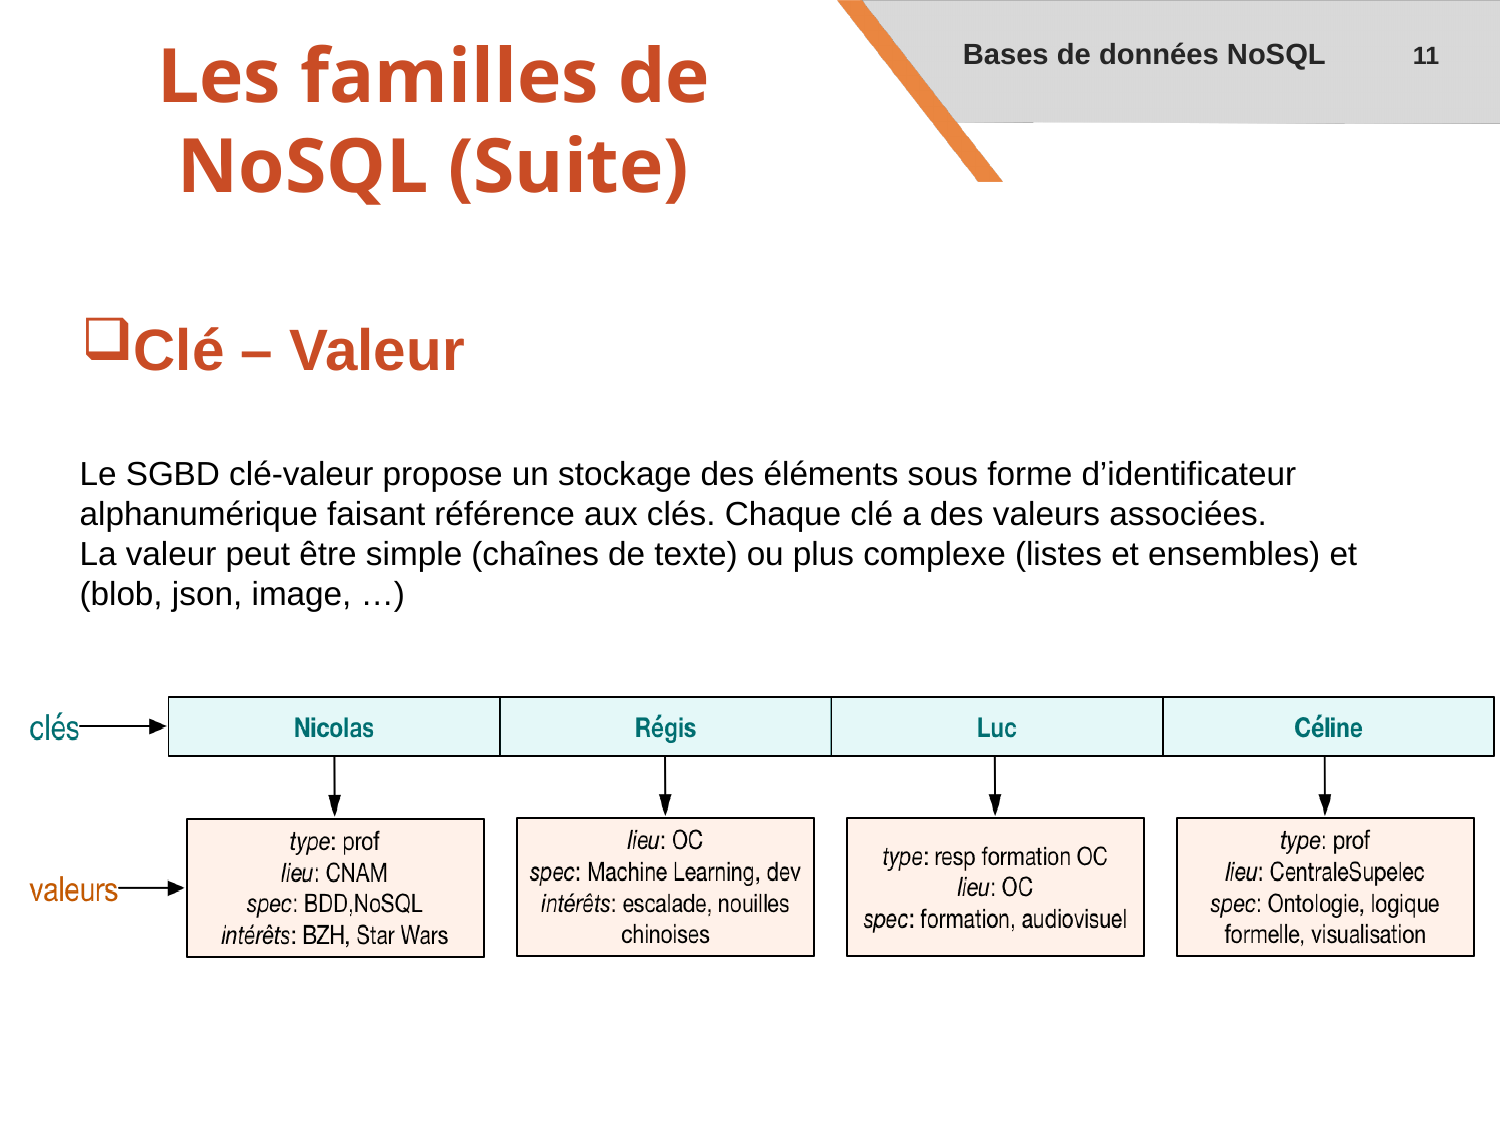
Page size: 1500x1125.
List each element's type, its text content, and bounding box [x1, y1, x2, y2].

footer Bases de données NoSQL 11 [948, 28, 1471, 78]
text_box Le SGBD clé-valeur propose un stockage des éléments sous forme d’identificateur alphanumérique faisant référence aux clés. Chaque clé a des valeurs associées. La valeur peut être simple (chaînes de texte) ou plus complexe (listes et ensembles) et (blob, json, image, …) [64, 445, 1388, 620]
picture [28, 692, 1500, 962]
title Les familles de NoSQL (Suite) [0, 62, 838, 174]
text_box Clé – Valeur [66, 304, 480, 390]
picture [837, 0, 1500, 182]
